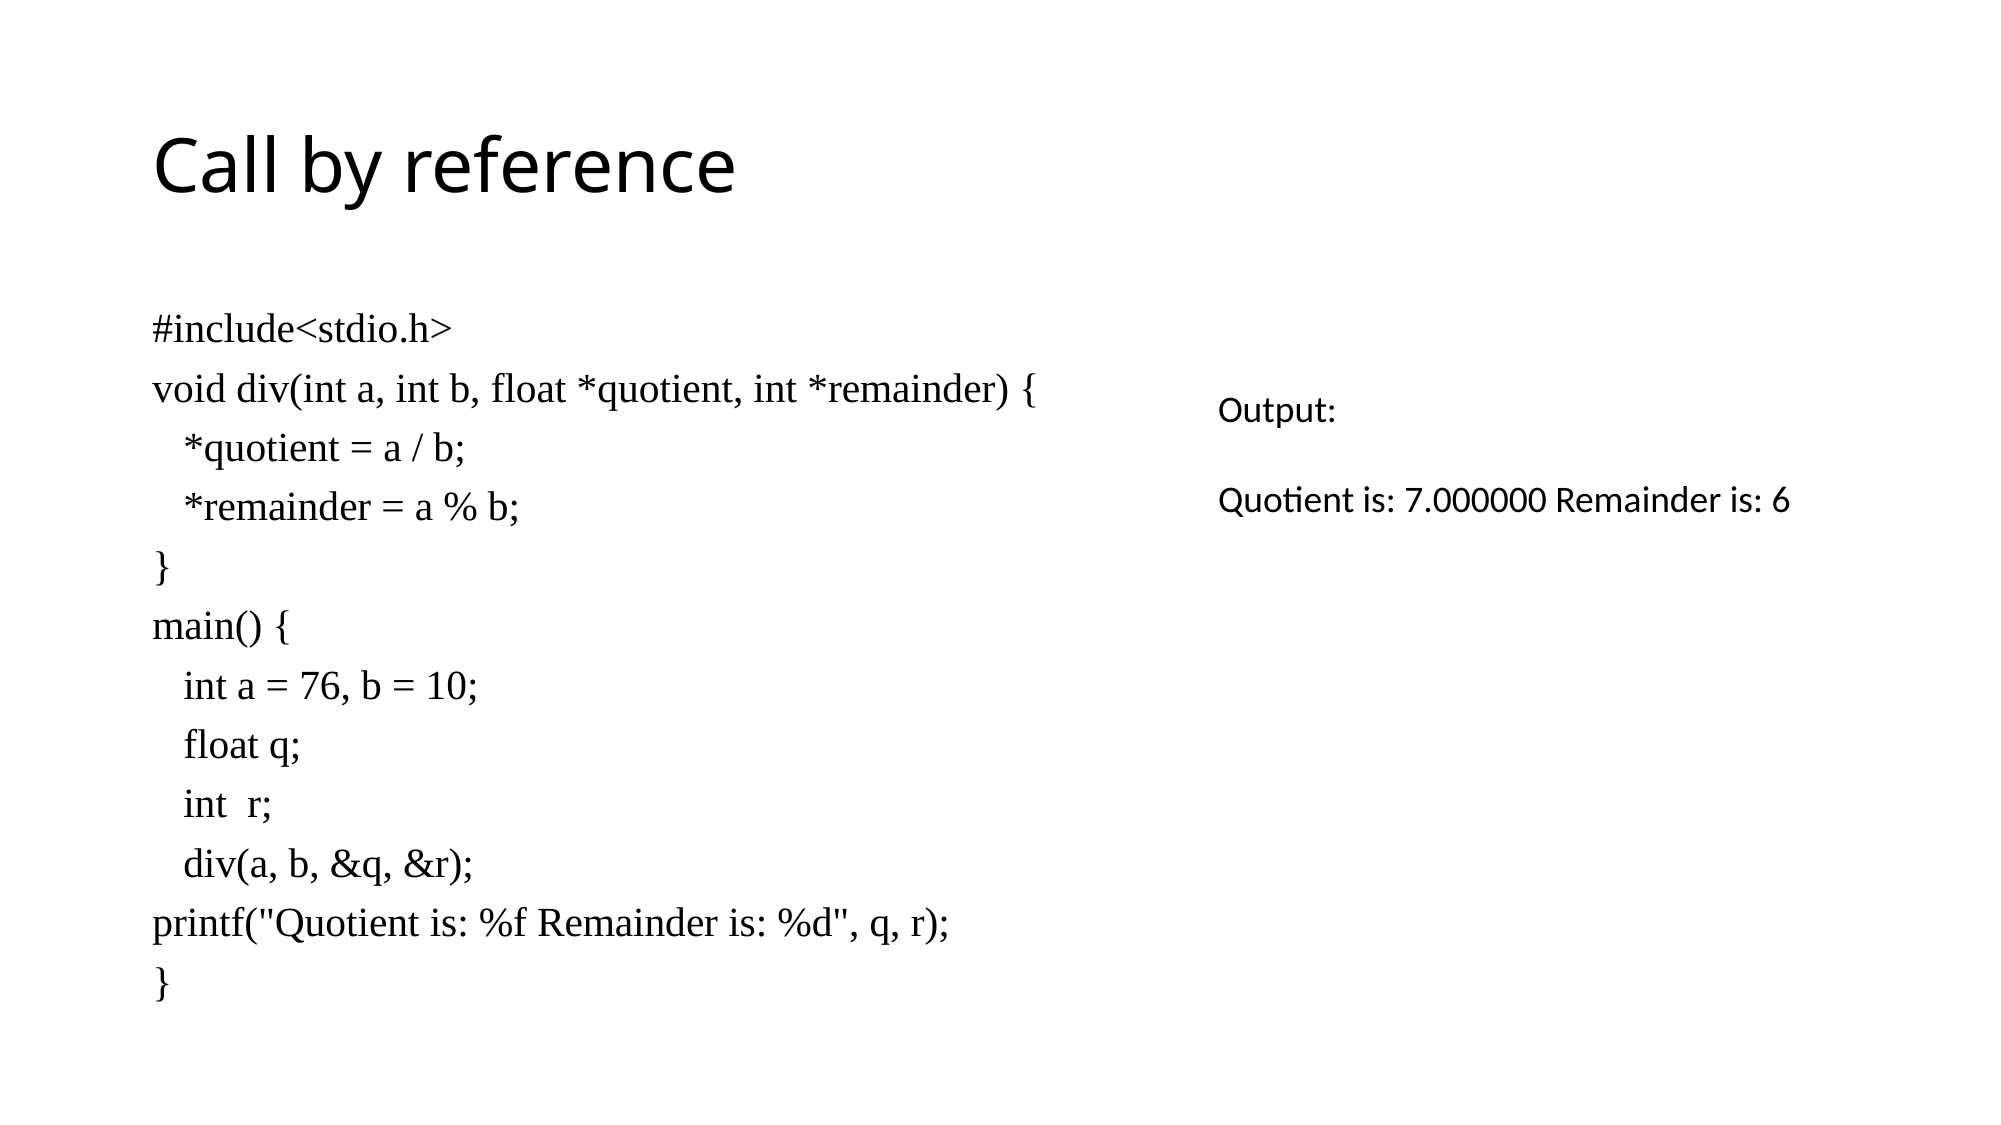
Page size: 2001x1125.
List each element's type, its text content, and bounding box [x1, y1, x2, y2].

title Call by reference [137, 59, 1863, 278]
text_box Output: Quotient is: 7.000000 Remainder is: 6 [1203, 377, 1807, 528]
list #include<stdio.h> void div(int a, int b, float *quotient, int *remainder) { *quotient = a / b; *remainder = a % b; } main() { int a = 76, b = 10; float q; int r; div(a, b, &q, &r); printf("Quotient is: %f Remainder is: %d", q, r); } [137, 299, 1170, 1014]
text_box [1169, 302, 1863, 1017]
